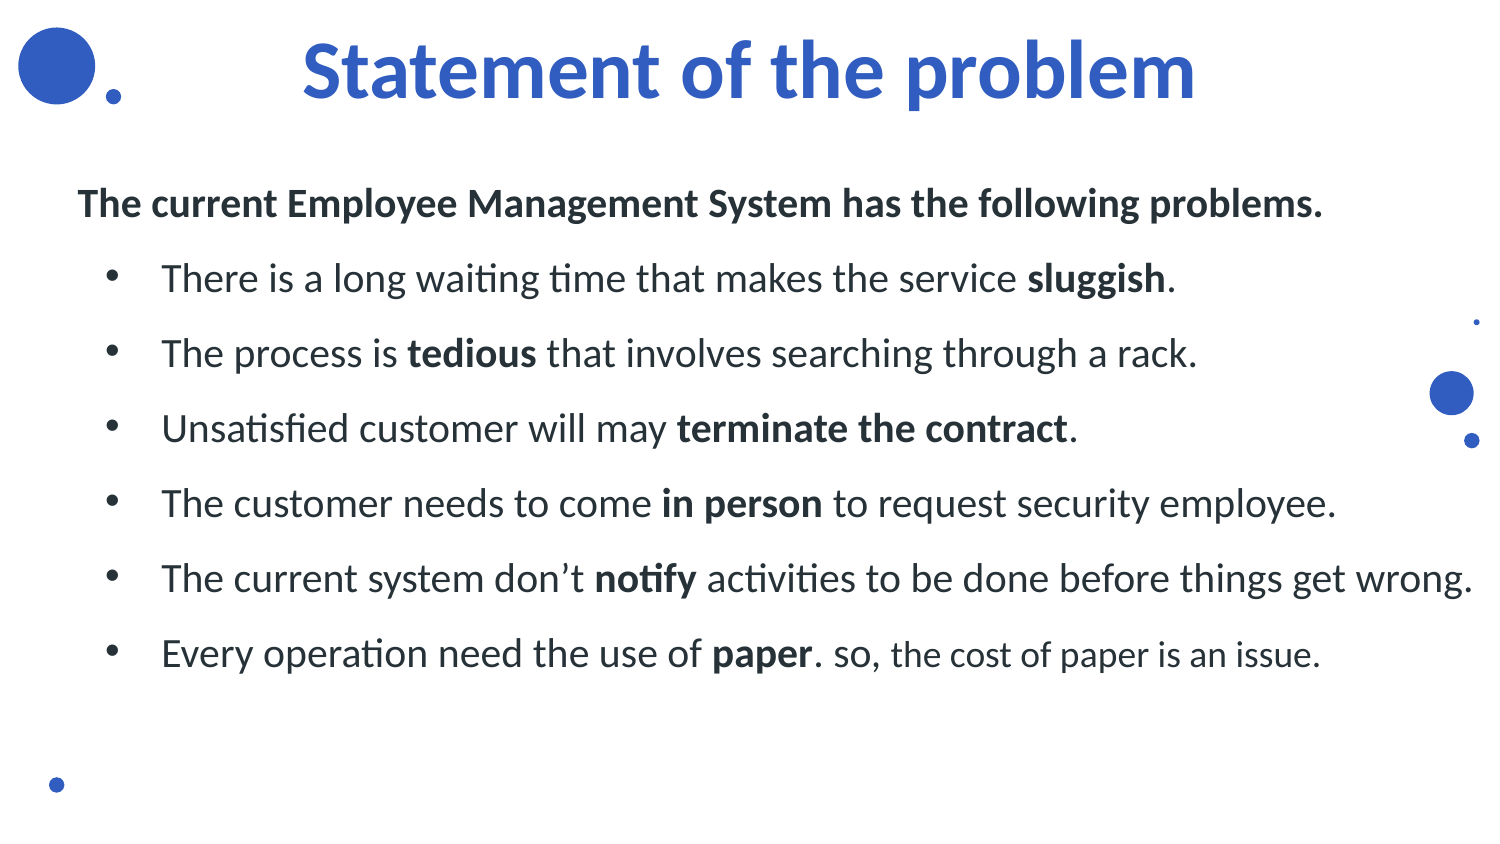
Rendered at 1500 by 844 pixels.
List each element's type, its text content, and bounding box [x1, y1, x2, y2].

title Statement of the problem [112, 0, 1388, 94]
subtitle The current Employee Management System has the following problems. There is a long waiting time that makes the service sluggish. The process is tedious that involves searching through a rack. Unsatisfied customer will may terminate the contract. The customer needs to come in person to request security employee. The current system don’t notify activities to be done before things get wrong. Every operation need the use of paper. so, the cost of paper is an issue. [43, 135, 1500, 844]
